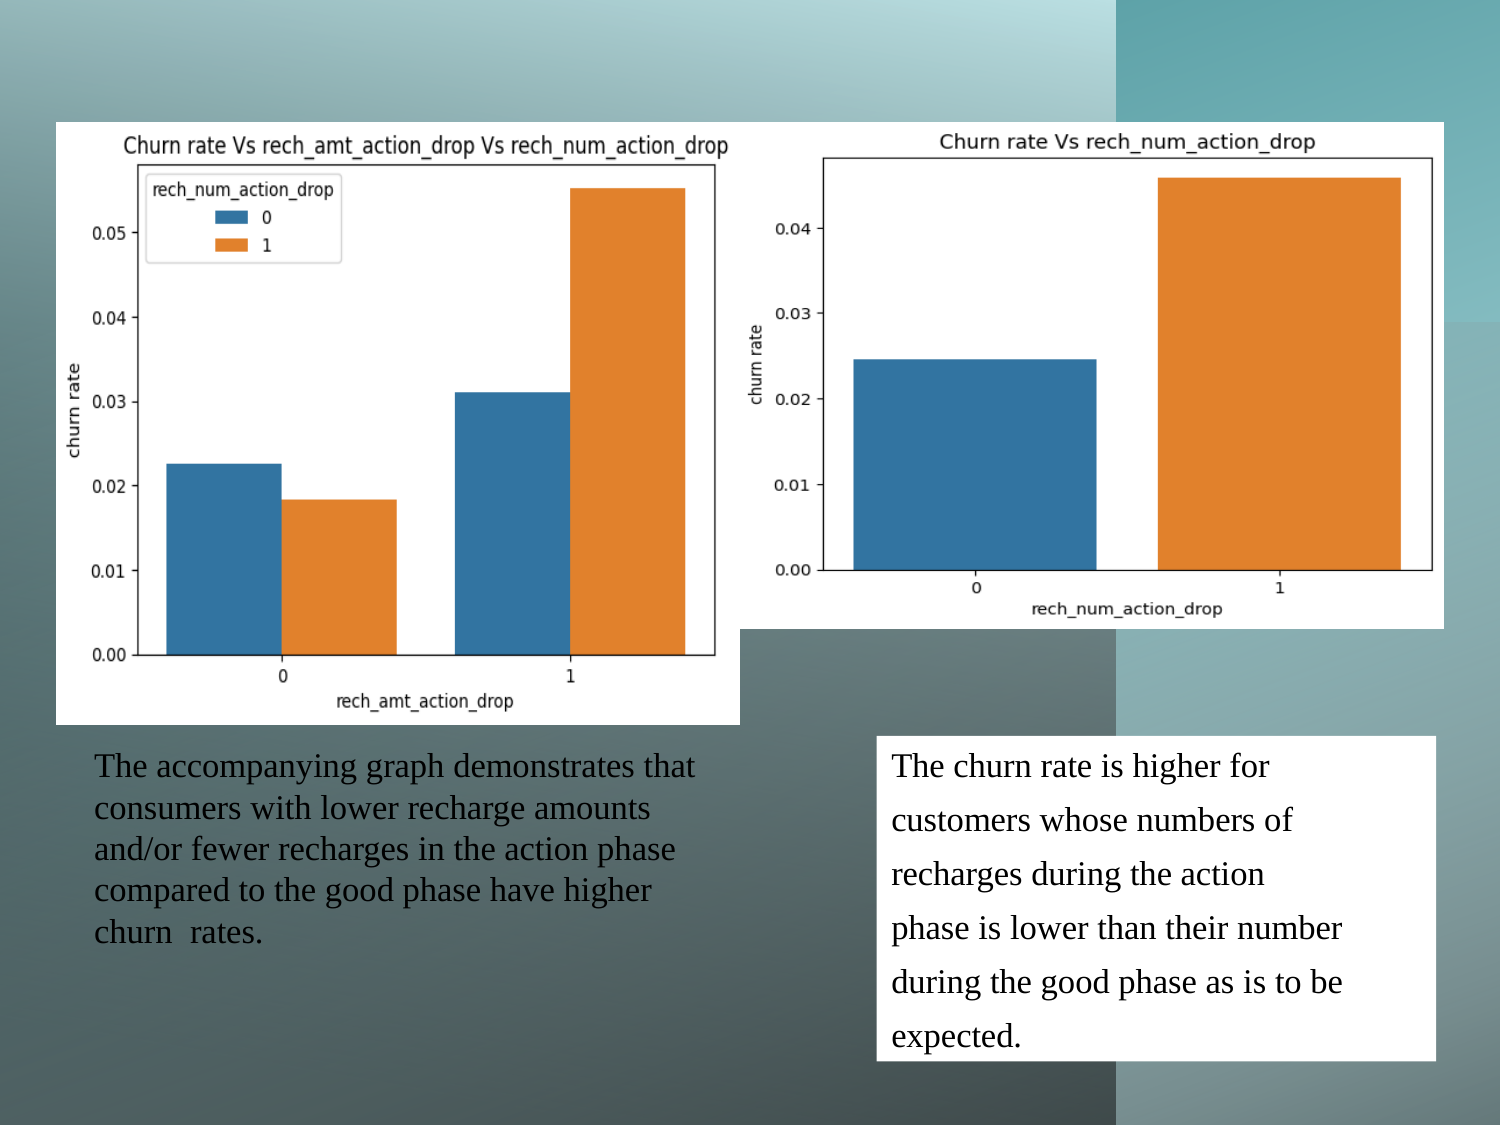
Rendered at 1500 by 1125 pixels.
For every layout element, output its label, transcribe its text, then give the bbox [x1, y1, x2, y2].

text_box [1117, 0, 1500, 321]
text_box The accompanying graph demonstrates that consumers with lower recharge amounts and/or fewer recharges in the action phase compared to the good phase have higher churn rates. [79, 735, 716, 958]
text_box The churn rate is higher for customers whose numbers of recharges during the action phase is lower than their number during the good phase as is to be expected. [876, 735, 1437, 1062]
picture [740, 122, 1444, 629]
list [56, 122, 740, 725]
text_box [0, 321, 1500, 1125]
text_box [0, 0, 1117, 321]
